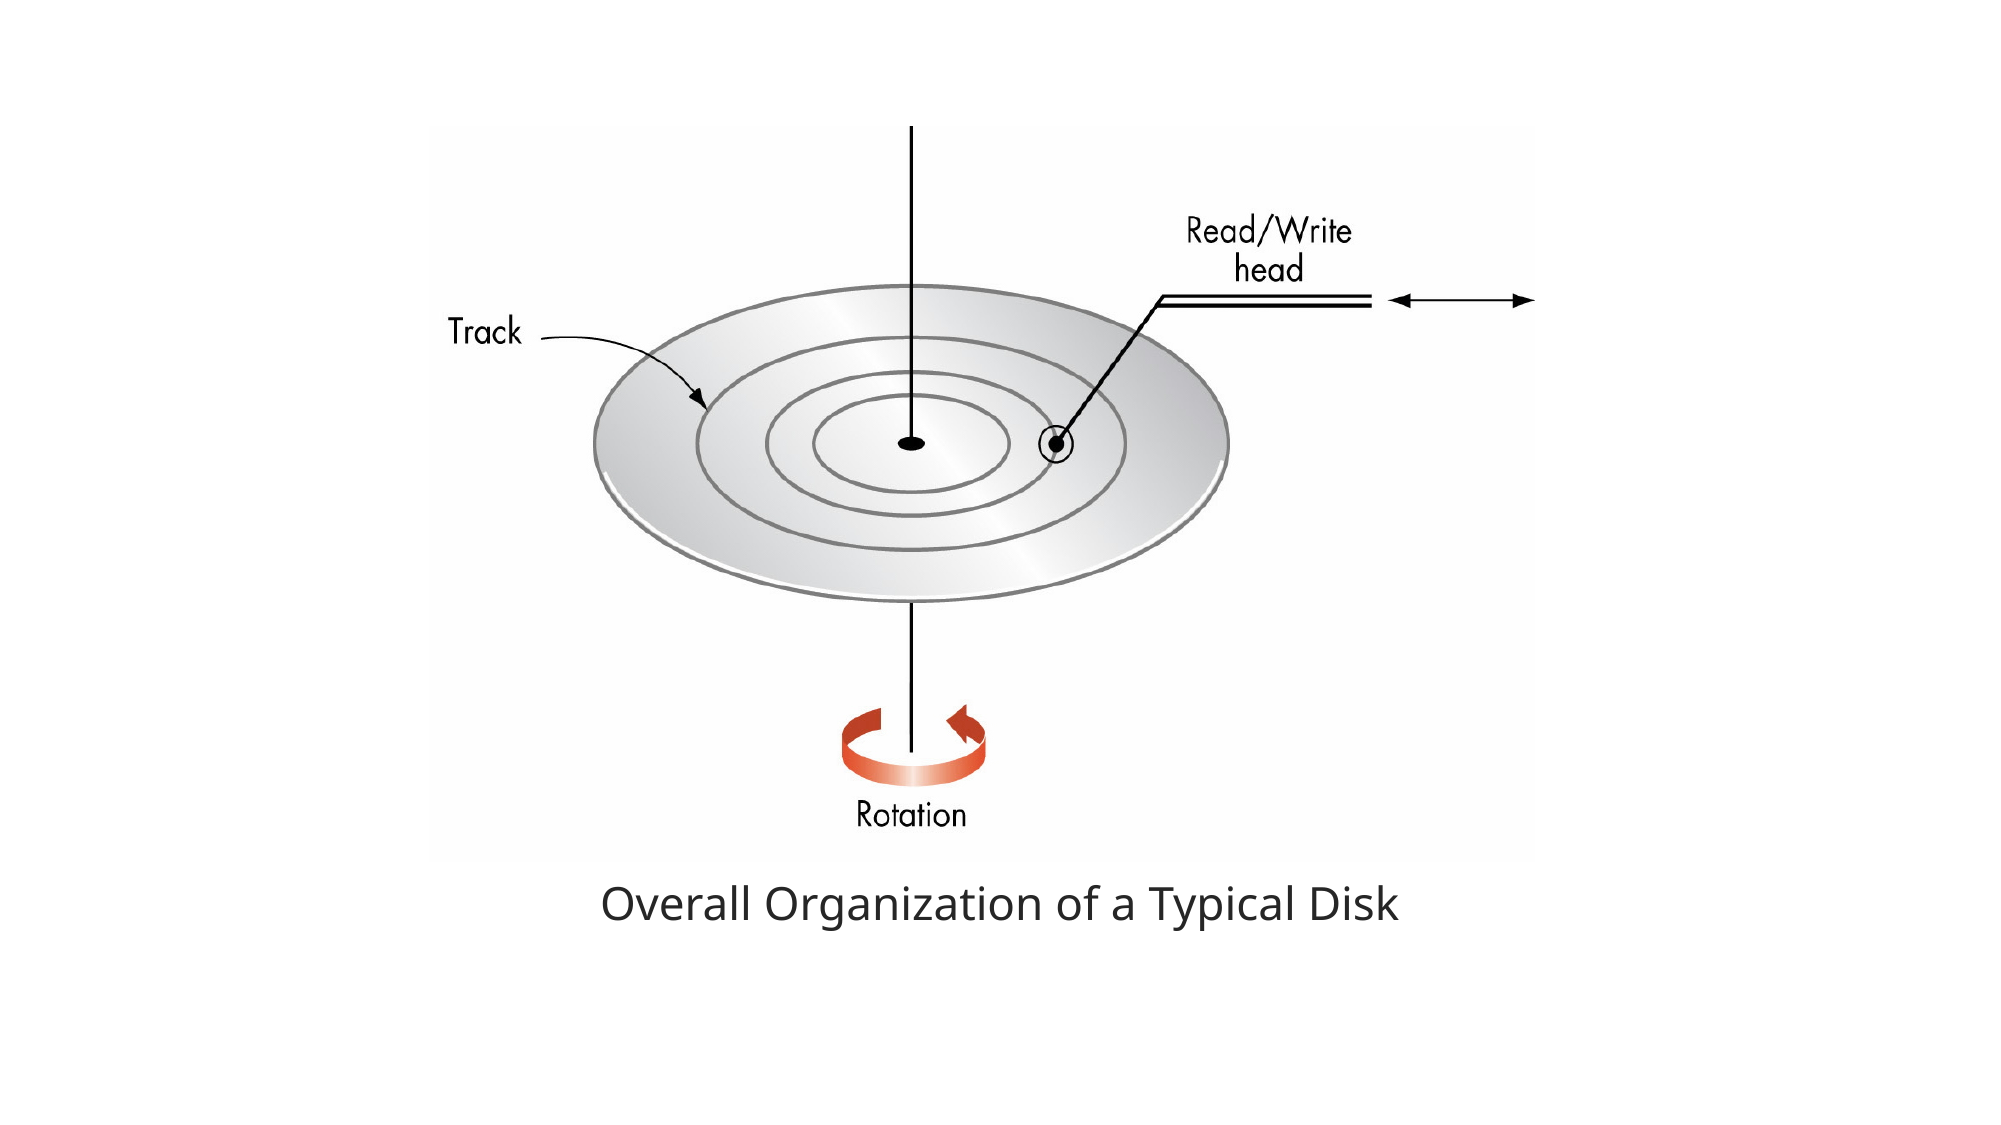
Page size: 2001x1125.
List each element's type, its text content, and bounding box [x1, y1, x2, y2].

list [429, 126, 1536, 863]
list Overall Organization of a Typical Disk [324, 875, 1675, 964]
